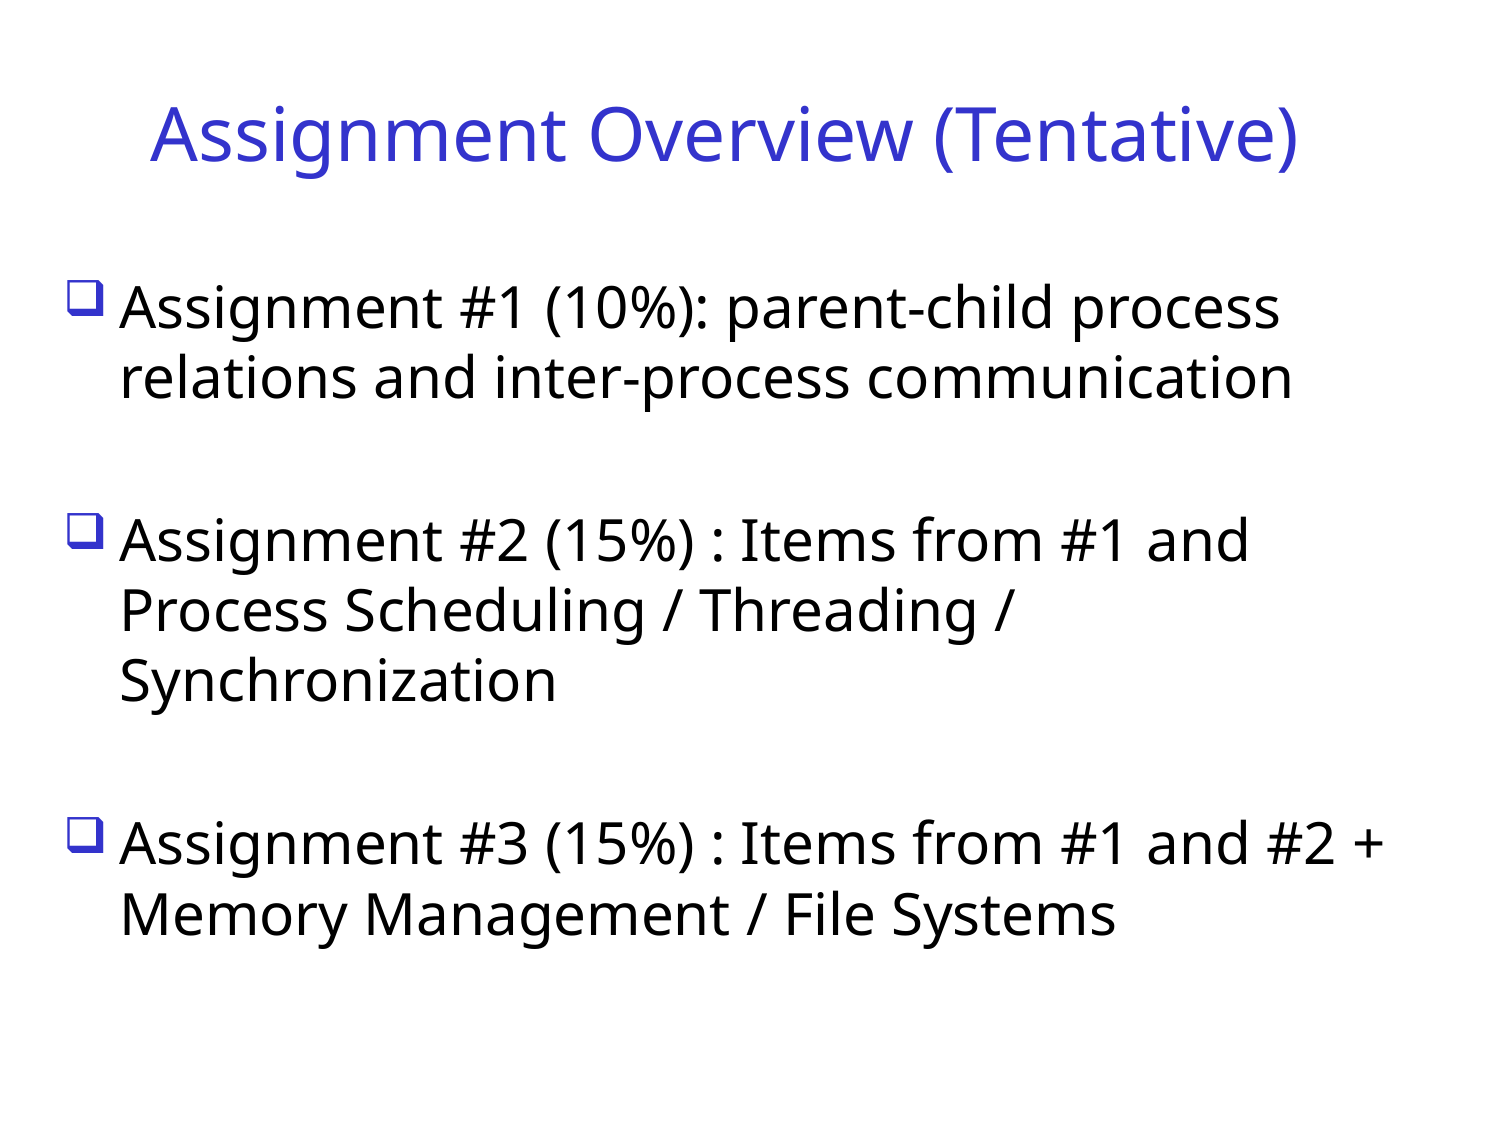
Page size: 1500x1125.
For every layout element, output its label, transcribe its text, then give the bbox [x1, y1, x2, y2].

title Assignment Overview (Tentative) [87, 37, 1363, 225]
list Assignment #1 (10%): parent-child process relations and inter-process communication Assignment #2 (15%) : Items from #1 and Process Scheduling / Threading / Synchronization Assignment #3 (15%) : Items from #1 and #2 + Memory Management / File Systems [48, 262, 1461, 1027]
